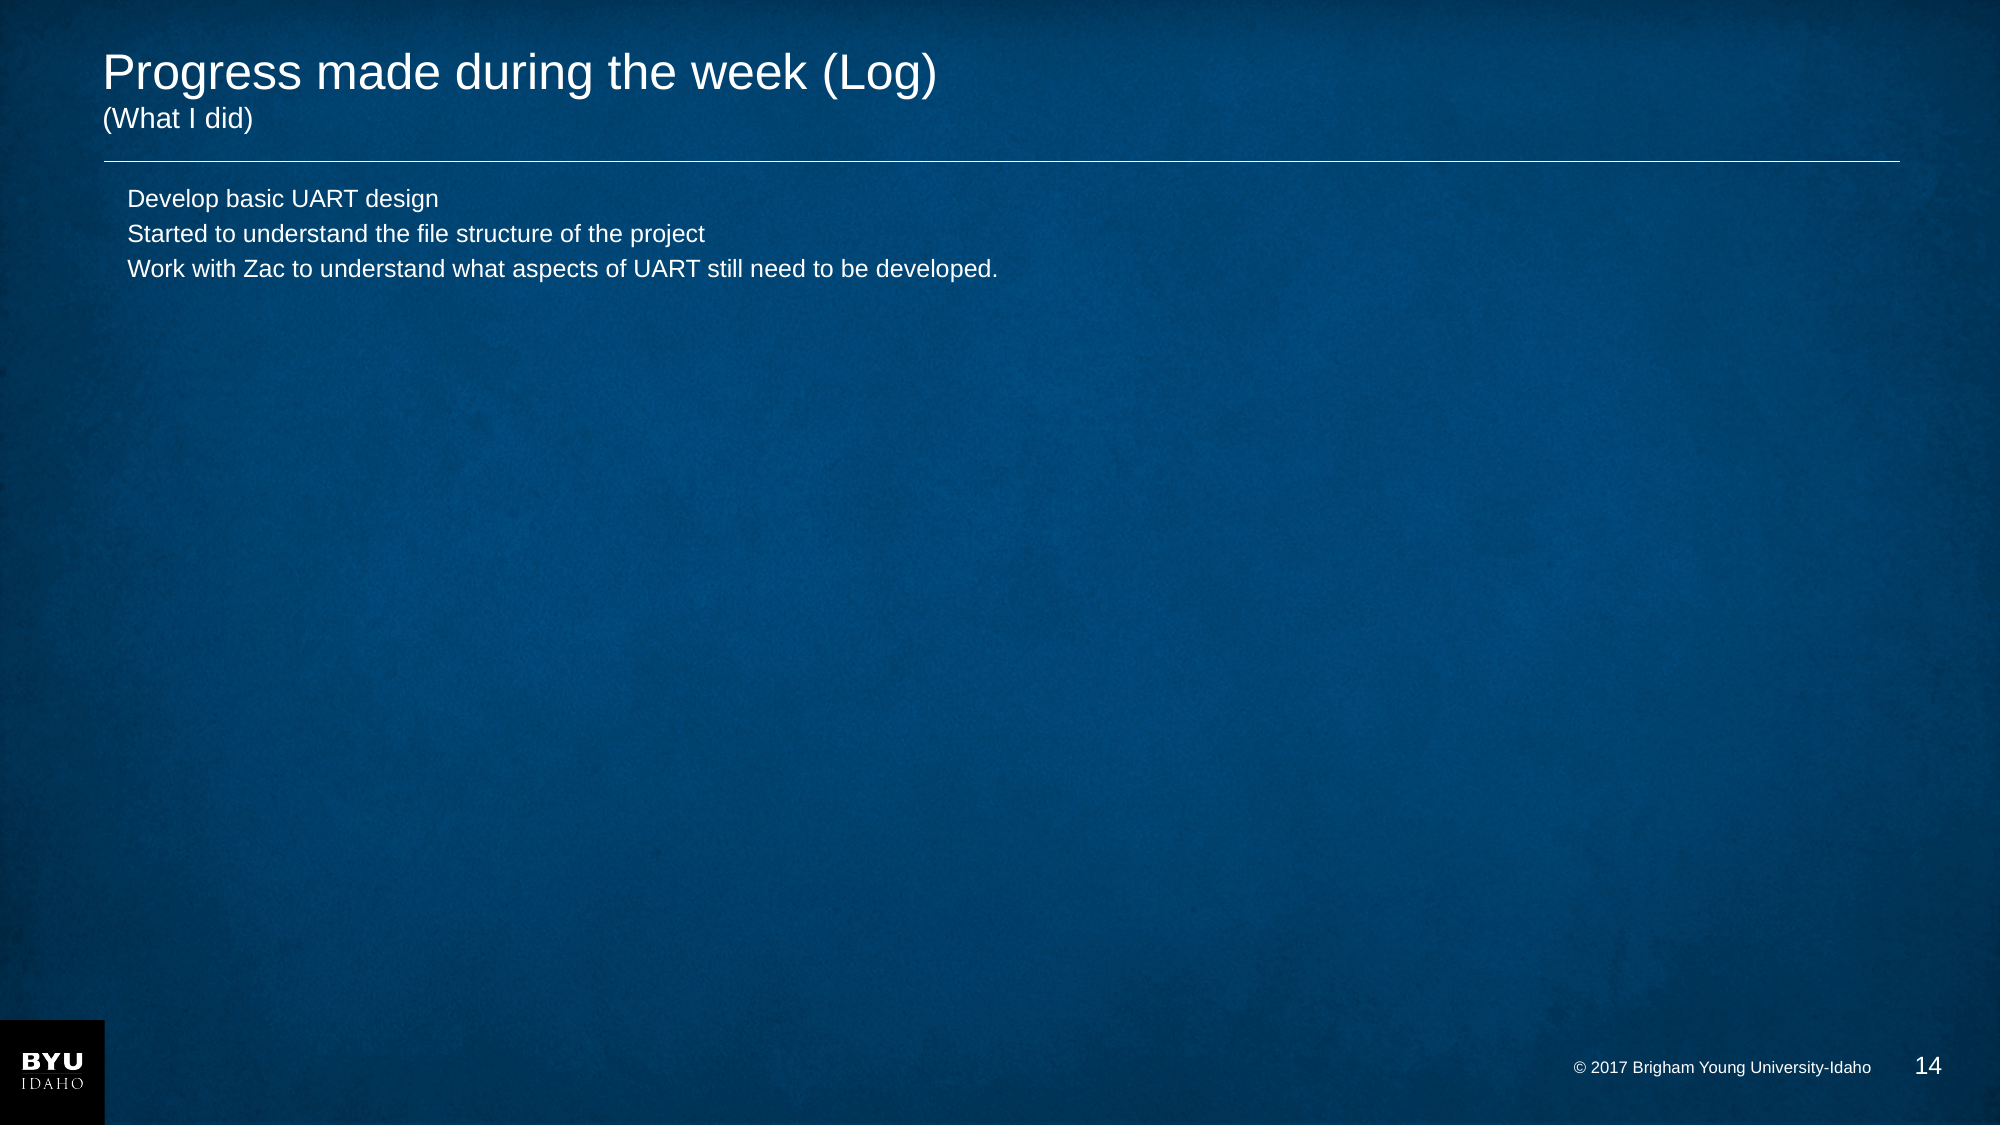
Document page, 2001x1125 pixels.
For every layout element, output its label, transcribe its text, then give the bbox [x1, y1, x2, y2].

picture [0, 0, 2000, 1125]
text_box Develop basic UART design Started to understand the file structure of the project Work with Zac to understand what aspects of UART still need to be developed. [112, 174, 1900, 1013]
title Progress made during the week (Log) (What I did) [87, 12, 1900, 162]
